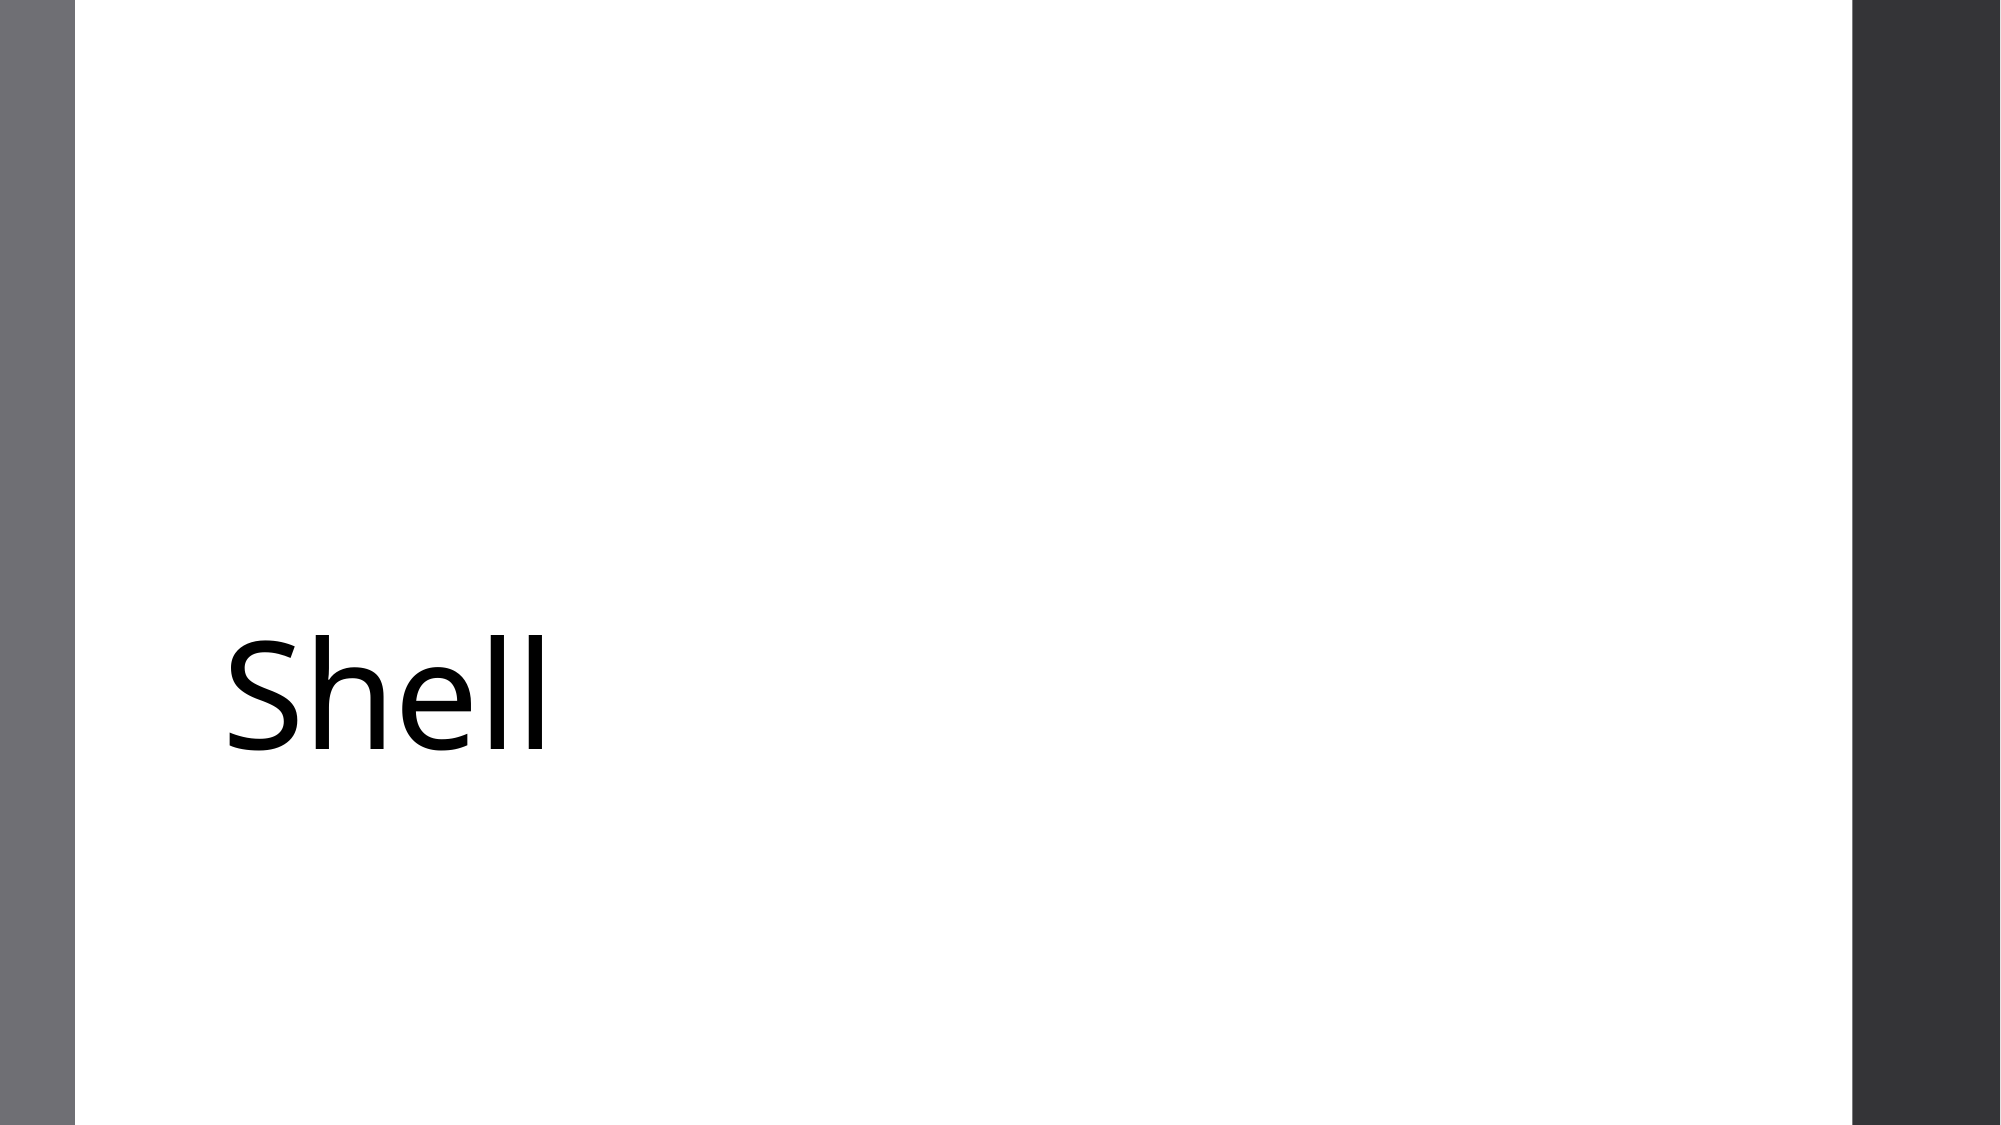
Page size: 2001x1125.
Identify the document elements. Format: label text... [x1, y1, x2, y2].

title Shell [206, 124, 1752, 788]
